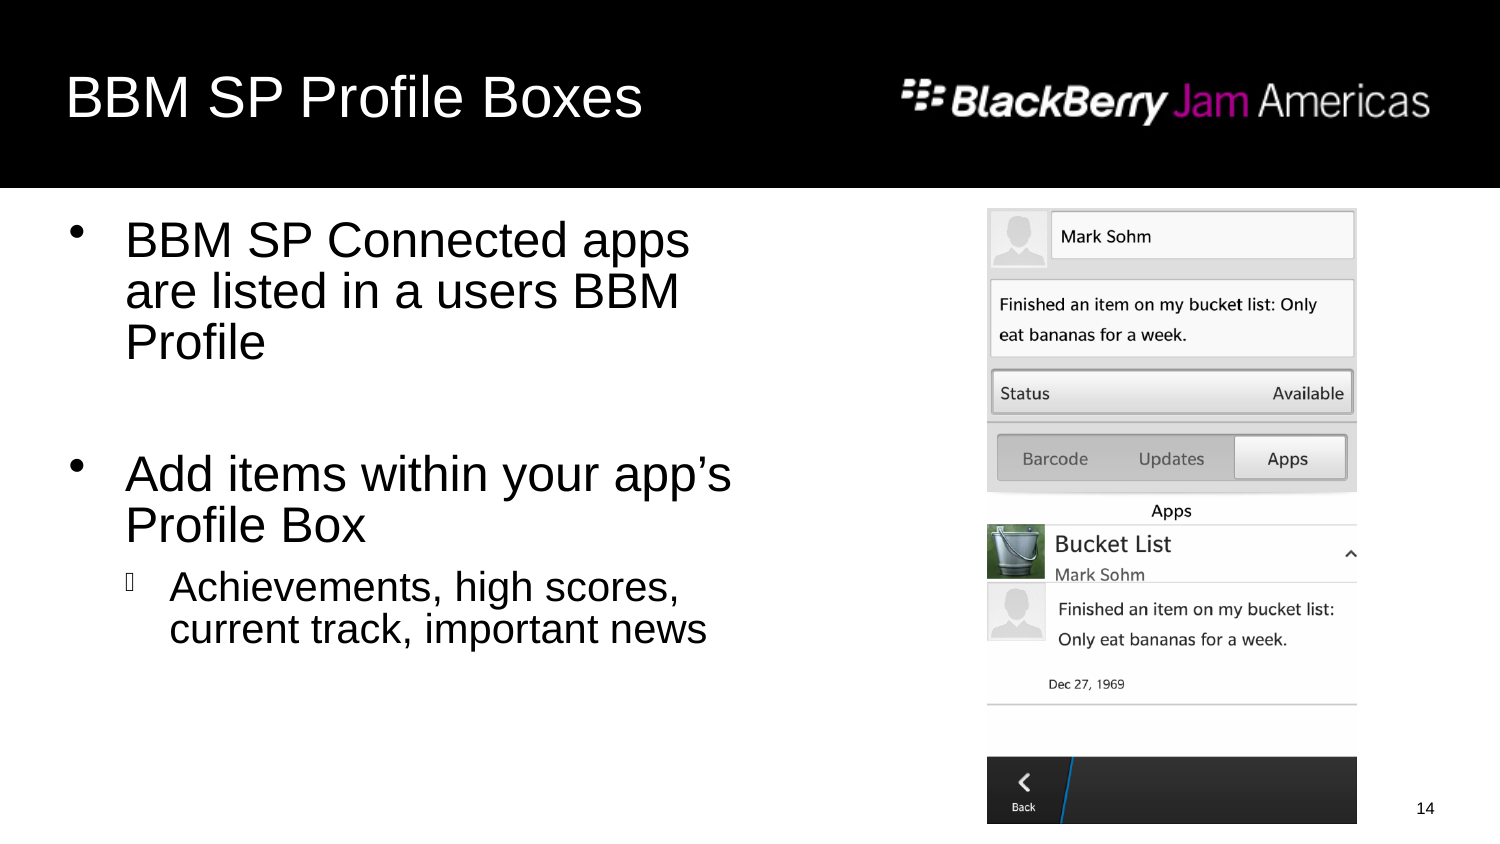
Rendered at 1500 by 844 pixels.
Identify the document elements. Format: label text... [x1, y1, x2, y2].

picture [987, 208, 1357, 824]
slide_number 14 [1362, 766, 1451, 826]
list BBM SP Connected apps are listed in a users BBM Profile Add items within your app’s Profile Box Achievements, high scores, current track, important news [53, 209, 776, 760]
title BBM SP Profile Boxes [49, 15, 1001, 173]
picture [0, 0, 1500, 188]
